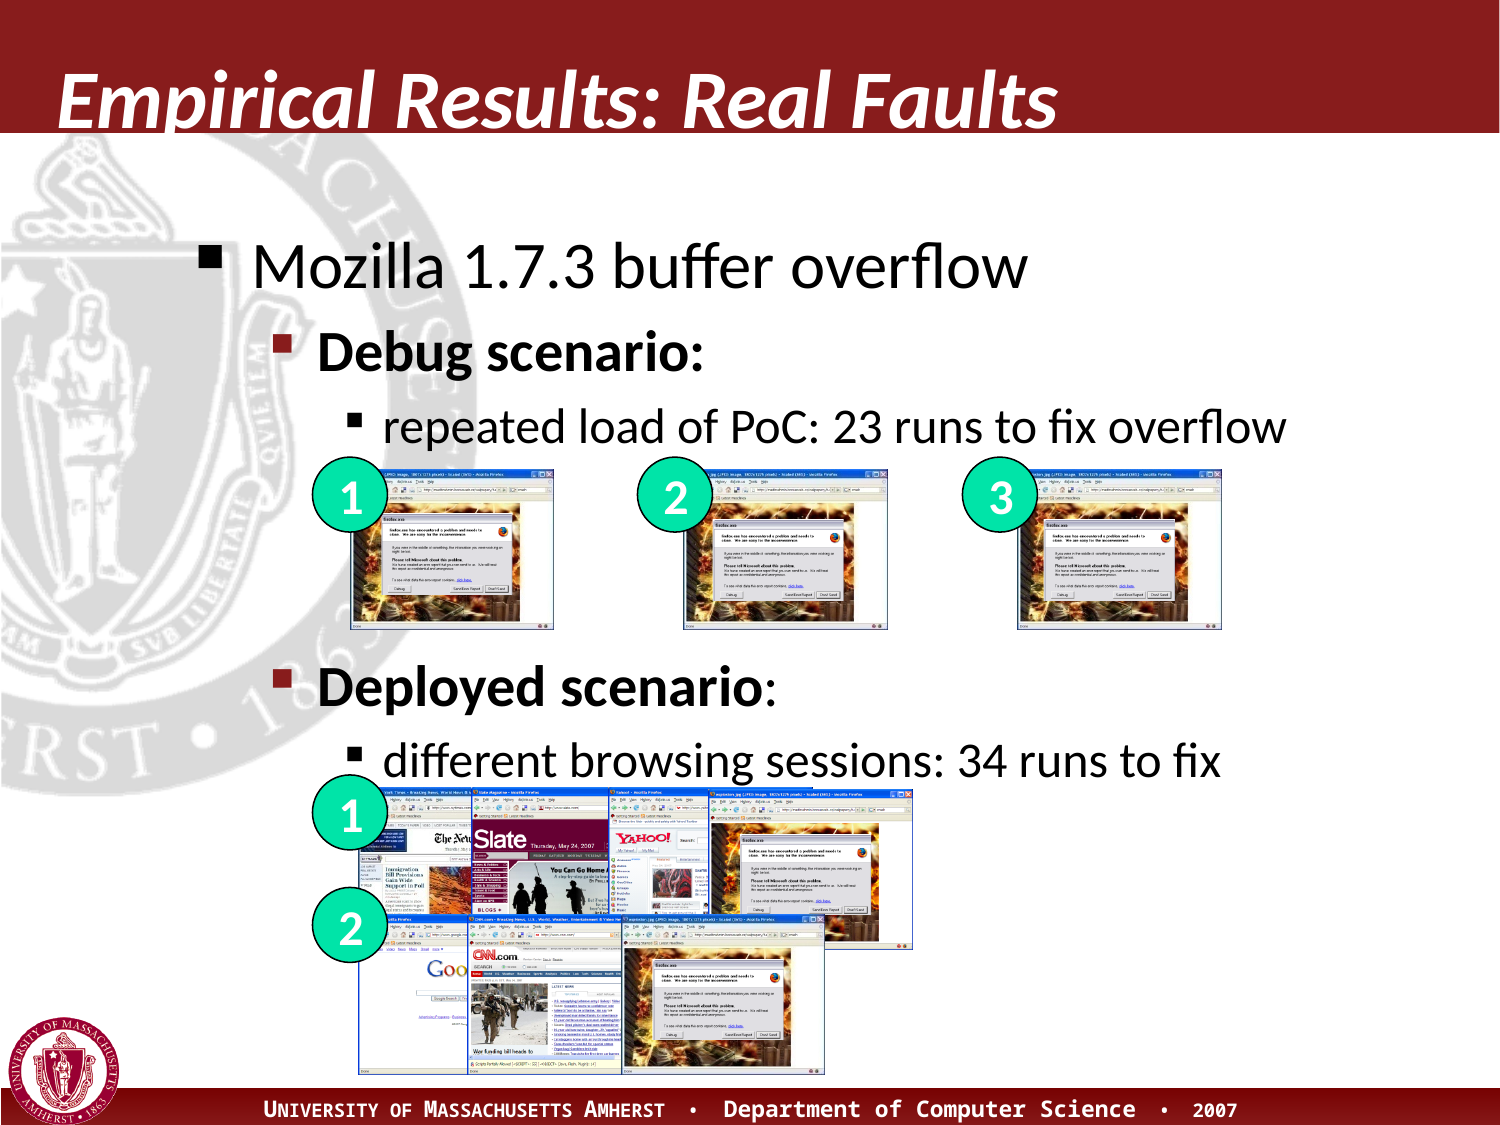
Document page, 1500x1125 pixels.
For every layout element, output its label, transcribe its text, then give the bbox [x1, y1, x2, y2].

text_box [637, 456, 888, 630]
list Mozilla 1.7.3 buffer overflow Debug scenario: repeated load of PoC: 23 runs to fix overflow Deployed scenario: different browsing sessions: 34 runs to fix [180, 213, 1470, 970]
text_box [962, 456, 1222, 630]
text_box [312, 774, 913, 951]
picture [0, 133, 1500, 1125]
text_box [312, 456, 554, 630]
title Empirical Results: Real Faults [41, 18, 1292, 153]
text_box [312, 887, 826, 1076]
